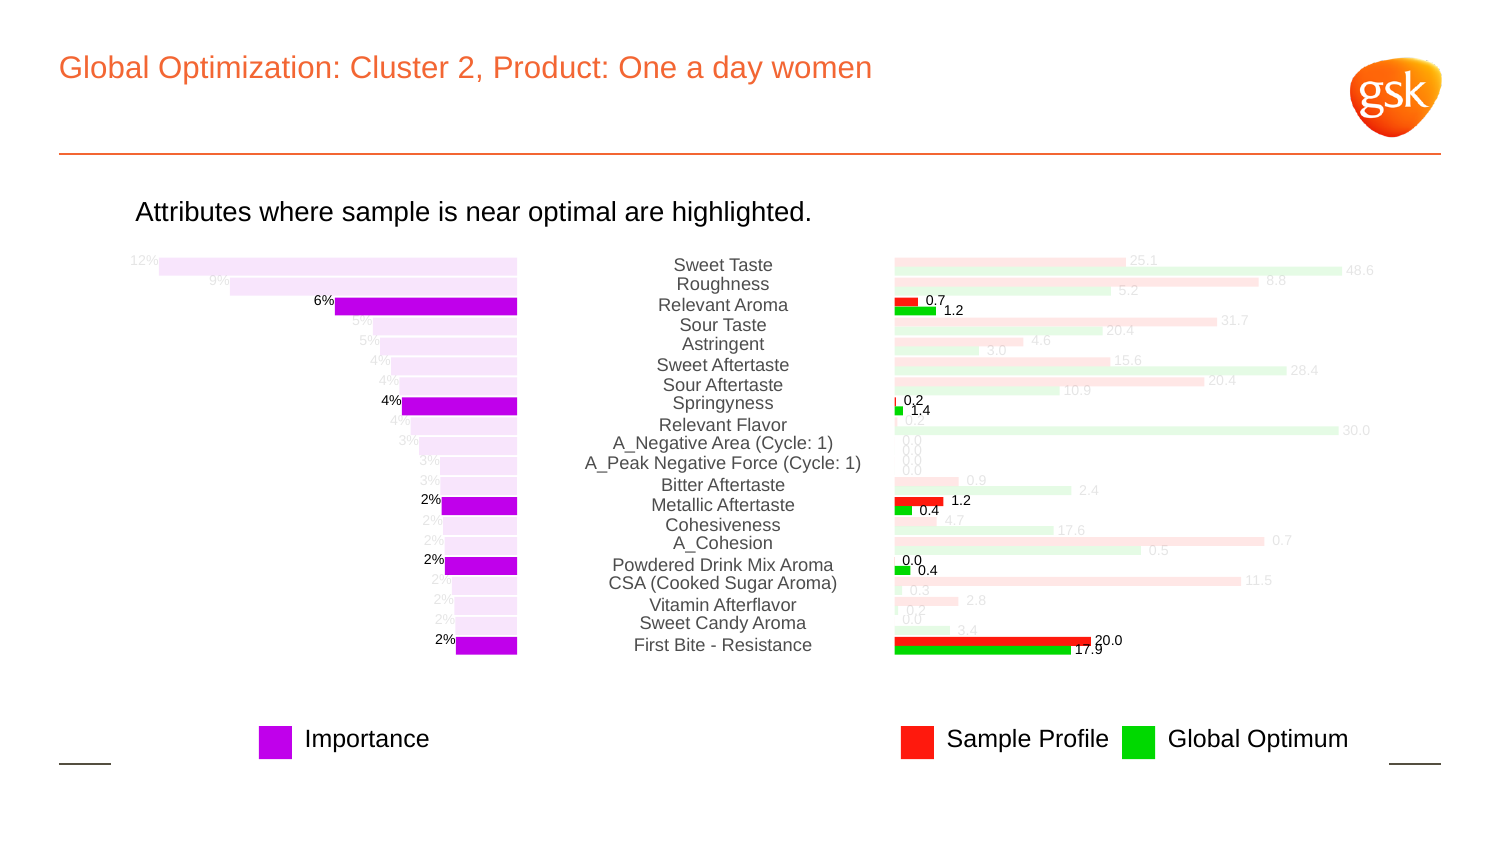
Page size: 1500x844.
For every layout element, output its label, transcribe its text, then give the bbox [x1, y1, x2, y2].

title Global Optimization: Cluster 2, Product: One a day women [58, 47, 1302, 86]
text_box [112, 194, 1388, 796]
picture [1333, 38, 1457, 157]
